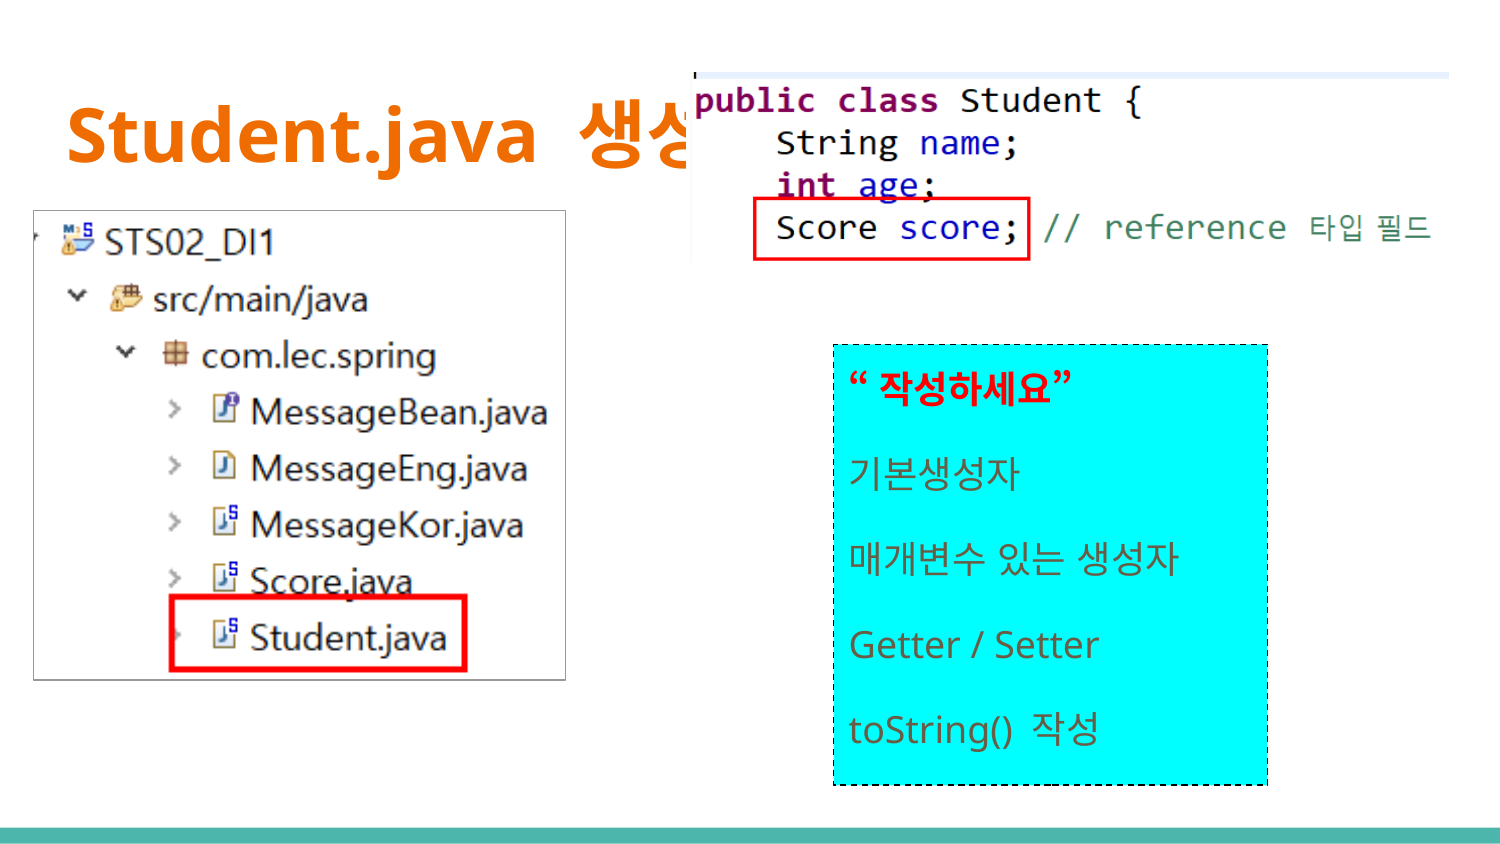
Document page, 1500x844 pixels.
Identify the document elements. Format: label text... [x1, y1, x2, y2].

list “작성하세요” 기본생성자 매개변수 있는 생성자 Getter / Setter toString() 작성 [833, 344, 1268, 786]
picture [33, 210, 566, 680]
picture [685, 72, 1450, 262]
title Student.java 생성 [51, 72, 684, 189]
